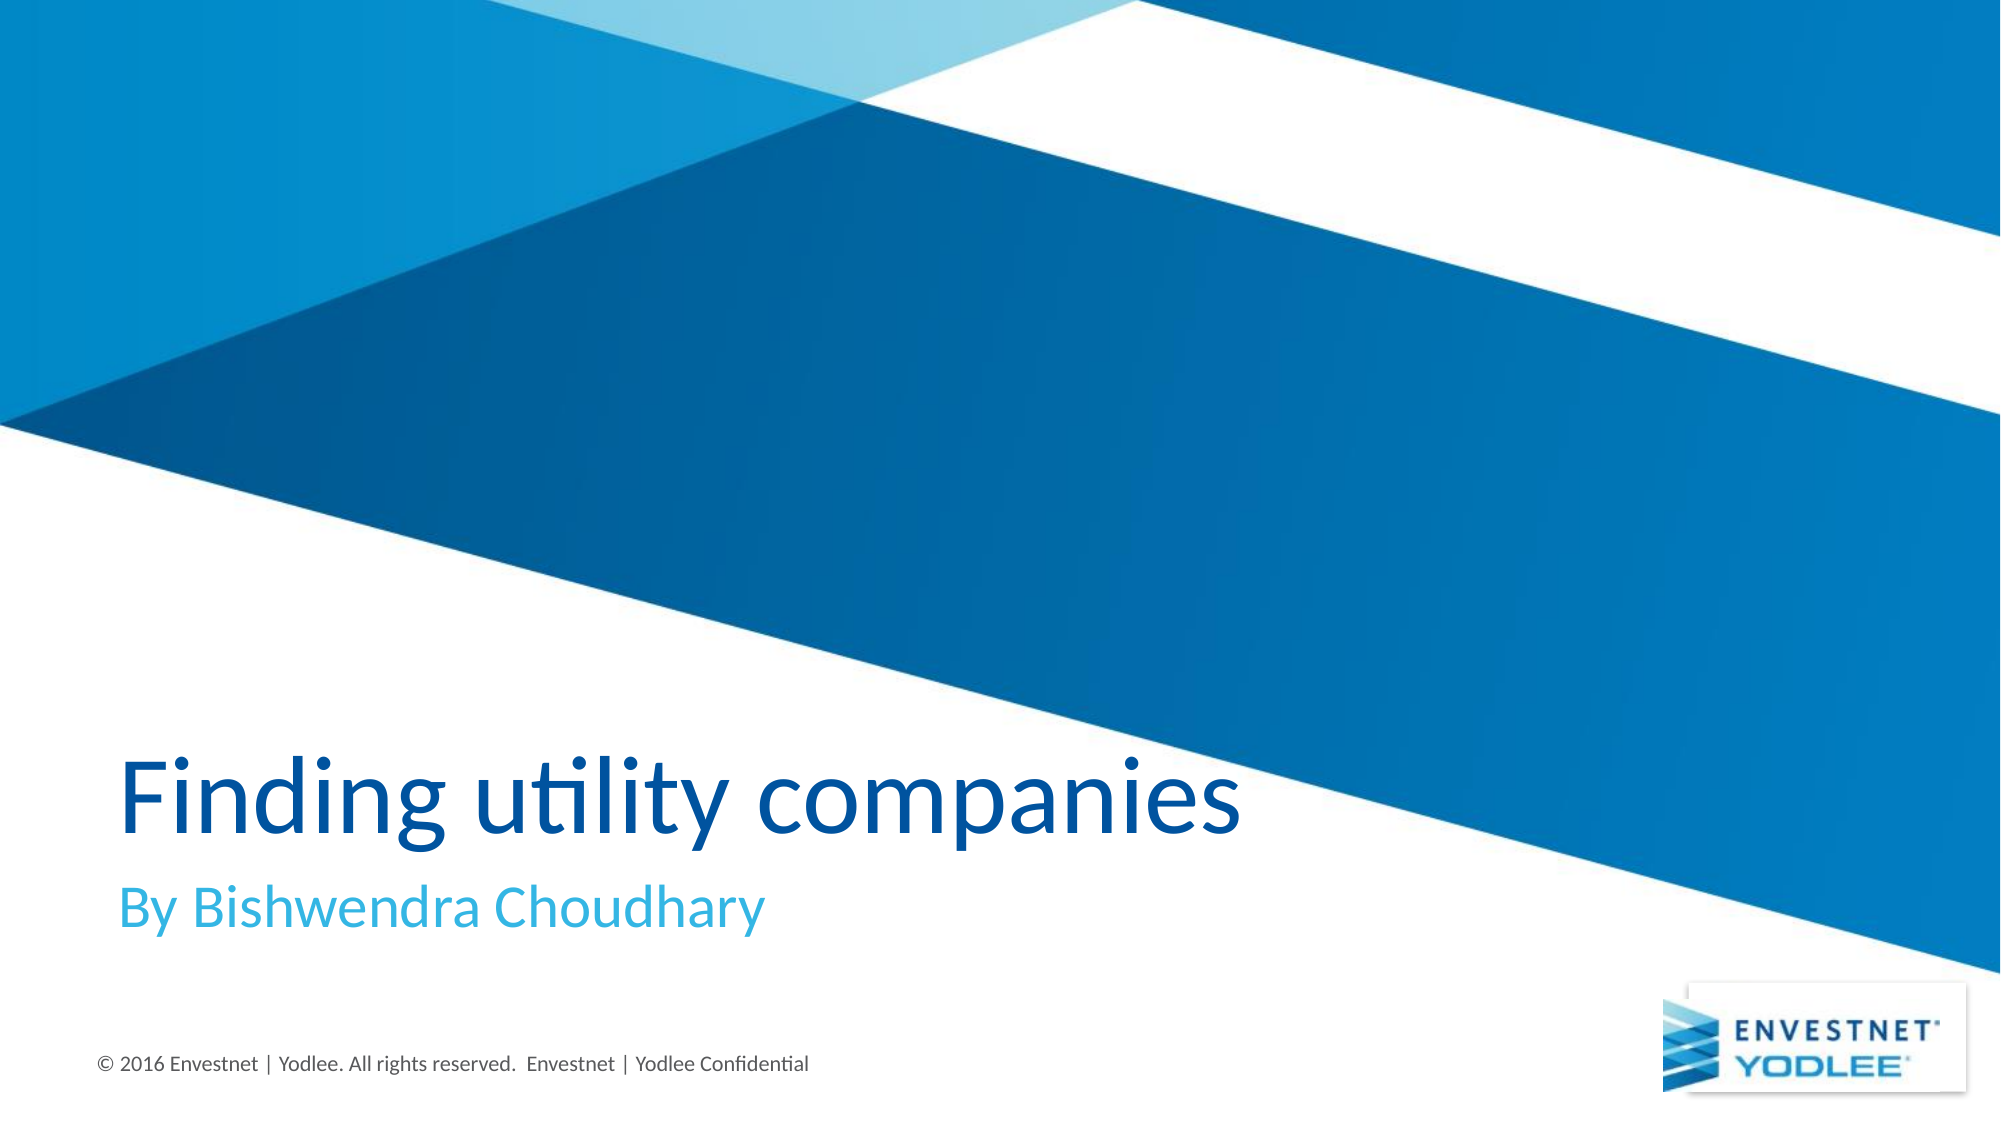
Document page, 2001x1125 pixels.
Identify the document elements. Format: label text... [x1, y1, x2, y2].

picture [1964, 412, 1983, 416]
title Finding utility companies [103, 677, 1377, 865]
list By Bishwendra Choudhary [103, 867, 1377, 933]
picture [0, 0, 2001, 1125]
